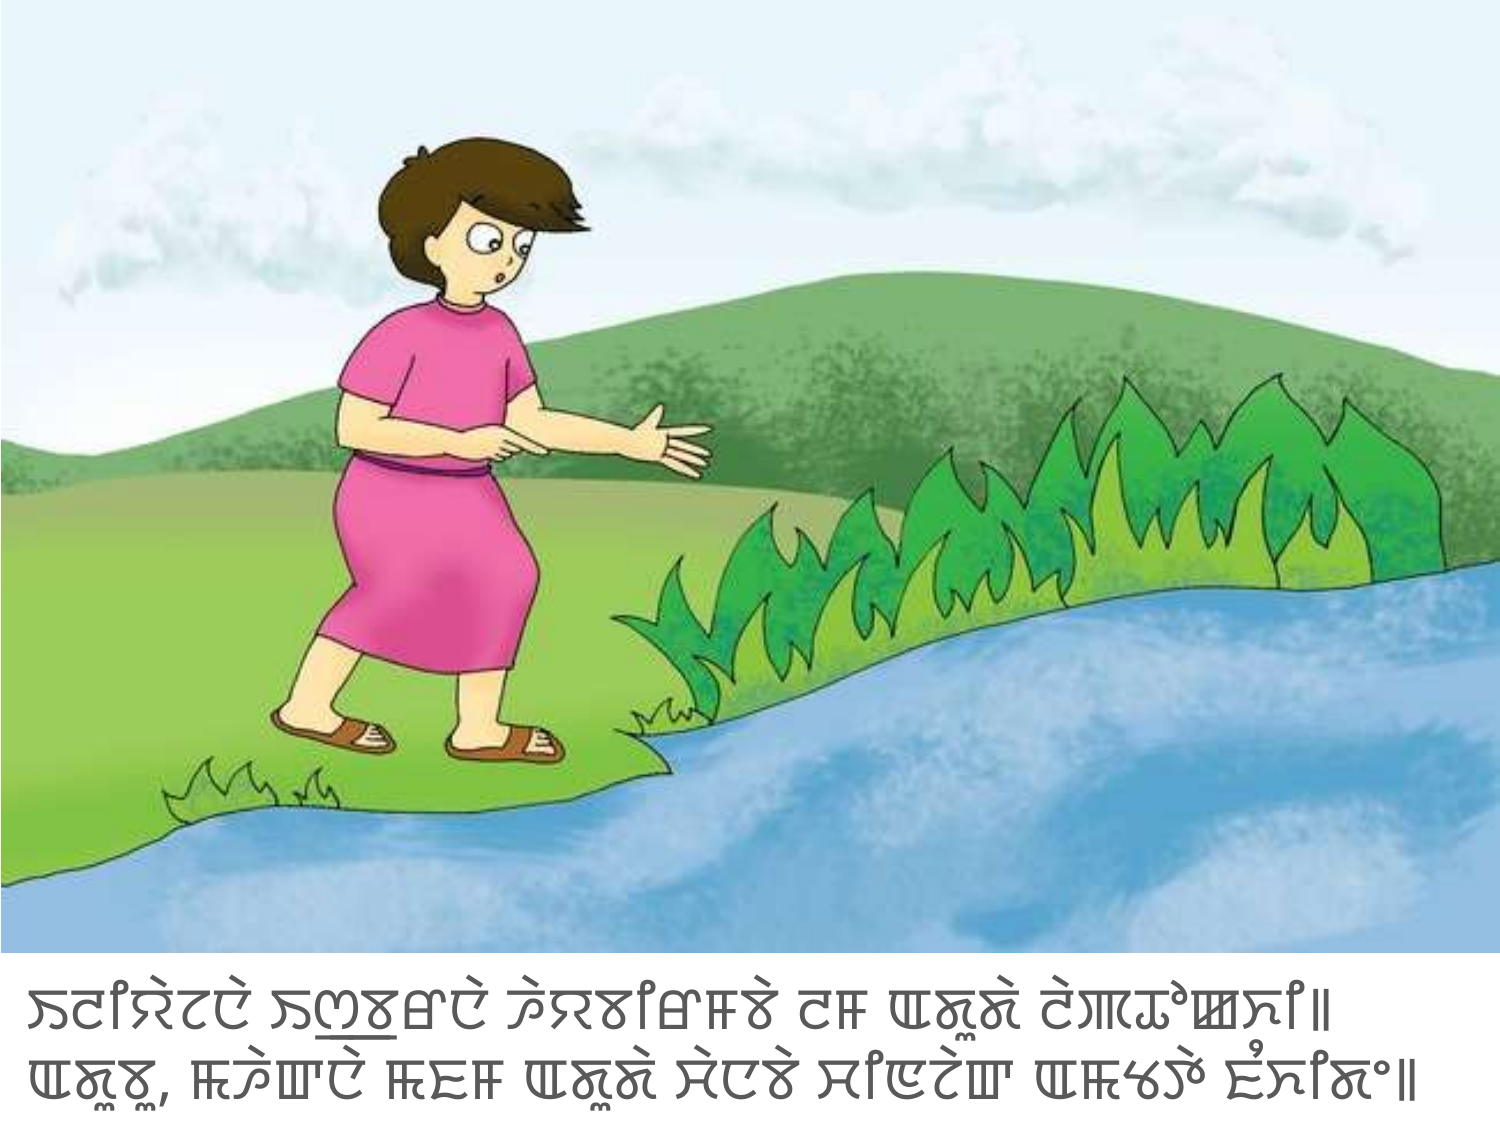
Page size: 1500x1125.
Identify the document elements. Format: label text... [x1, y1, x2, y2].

picture [1, 0, 1500, 953]
text_box ꯏꯂꯤꯌꯥꯖꯅꯥ ꯏꯁ꯭ꯕꯔꯅꯥ ꯍꯥꯌꯕꯤꯔꯝꯕꯥ ꯂꯝ ꯑꯗꯨꯗꯥ ꯂꯥꯄꯊꯣꯀꯈꯤ꯫ ꯑꯗꯨꯕꯨ, ꯃꯍꯥꯛꯅꯥ ꯃꯐꯝ ꯑꯗꯨꯗꯥ ꯆꯥꯅꯕꯥ ꯆꯤꯟꯖꯥꯛ ꯑꯃꯠꯇꯥ ꯐꯪꯈꯤꯗꯦ꯫ [11, 964, 1500, 1119]
